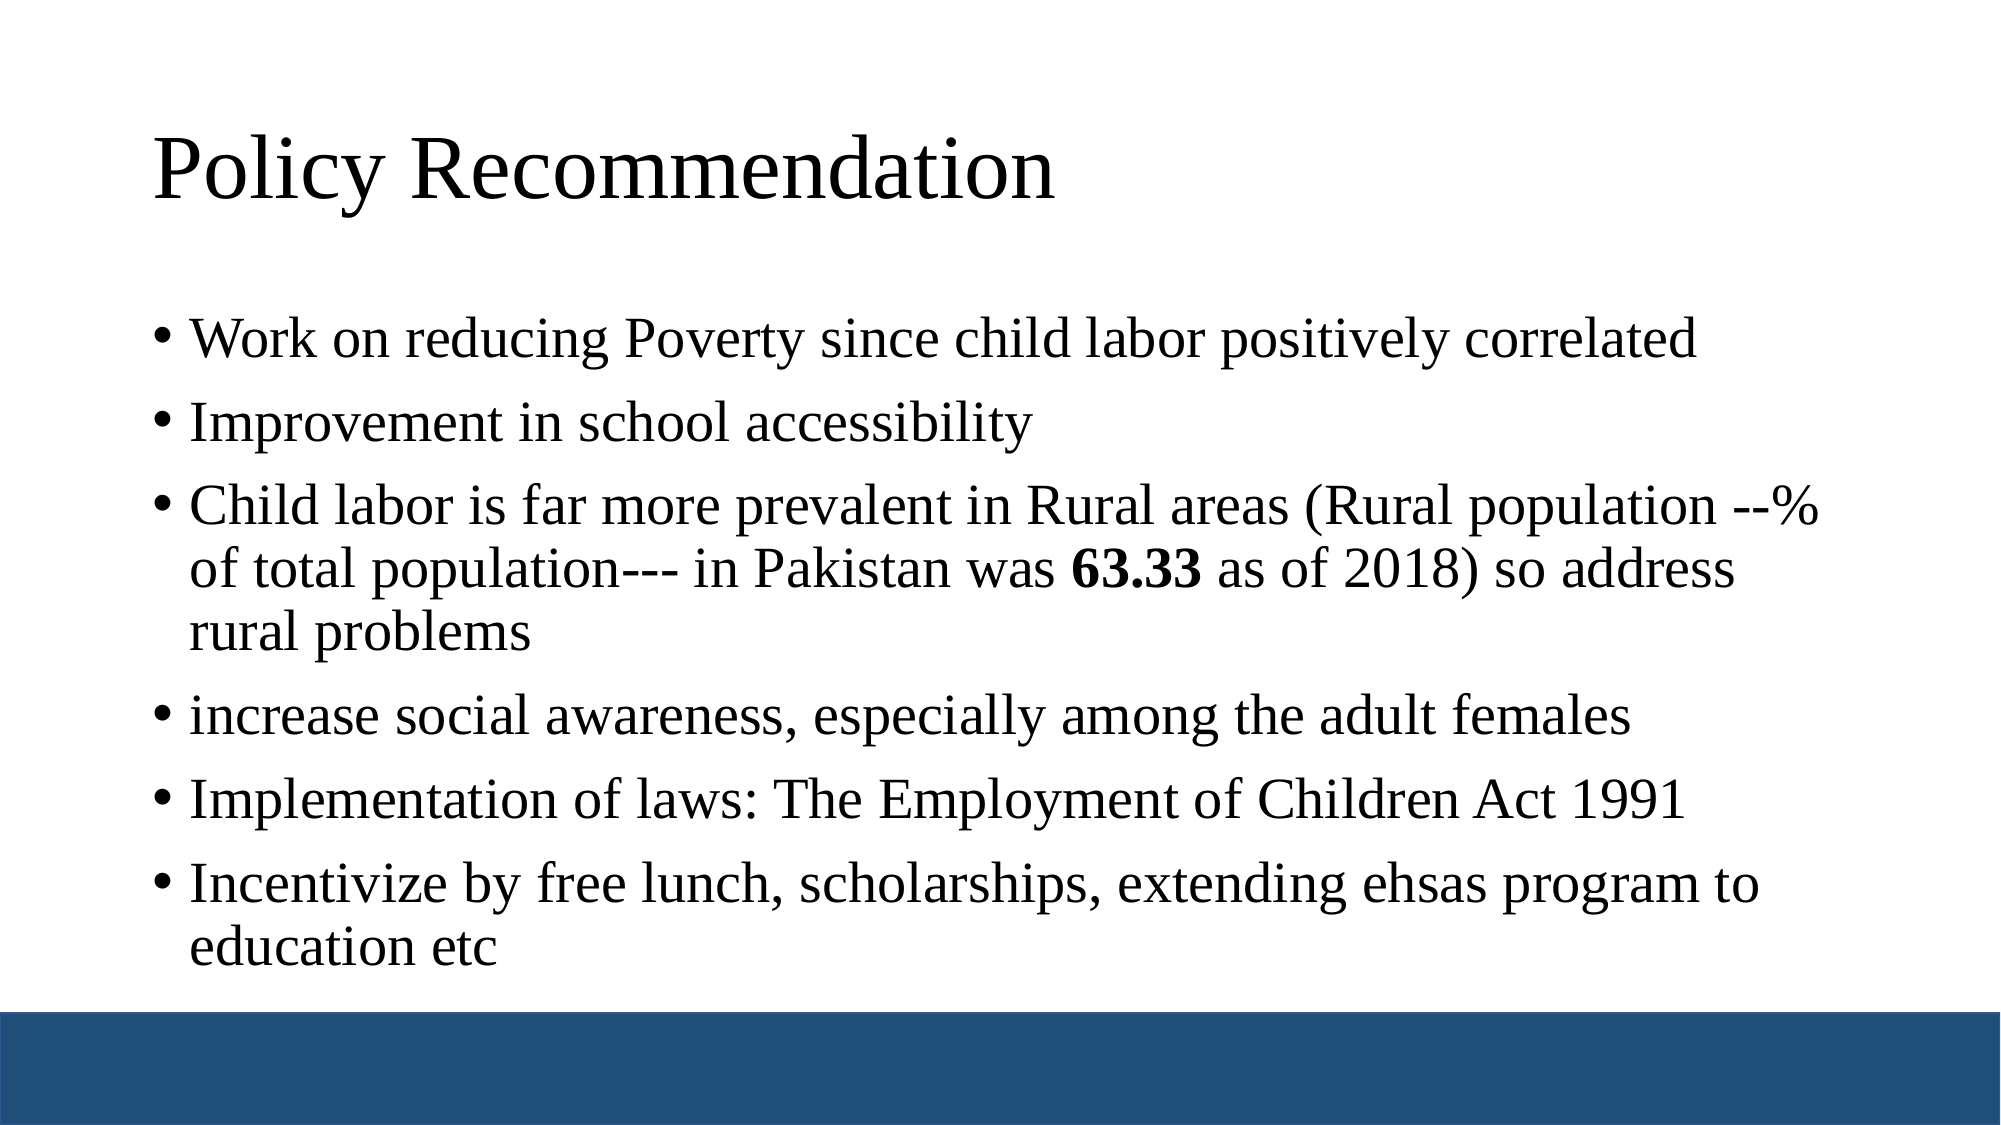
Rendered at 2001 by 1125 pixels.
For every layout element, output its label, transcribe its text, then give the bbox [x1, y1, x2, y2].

list Work on reducing Poverty since child labor positively correlated Improvement in school accessibility Child labor is far more prevalent in Rural areas (Rural population --% of total population--- in Pakistan was 63.33 as of 2018) so address rural problems increase social awareness, especially among the adult females Implementation of laws: The Employment of Children Act 1991 Incentivize by free lunch, scholarships, extending ehsas program to education etc [137, 299, 1863, 1014]
title Policy Recommendation [137, 59, 1863, 278]
